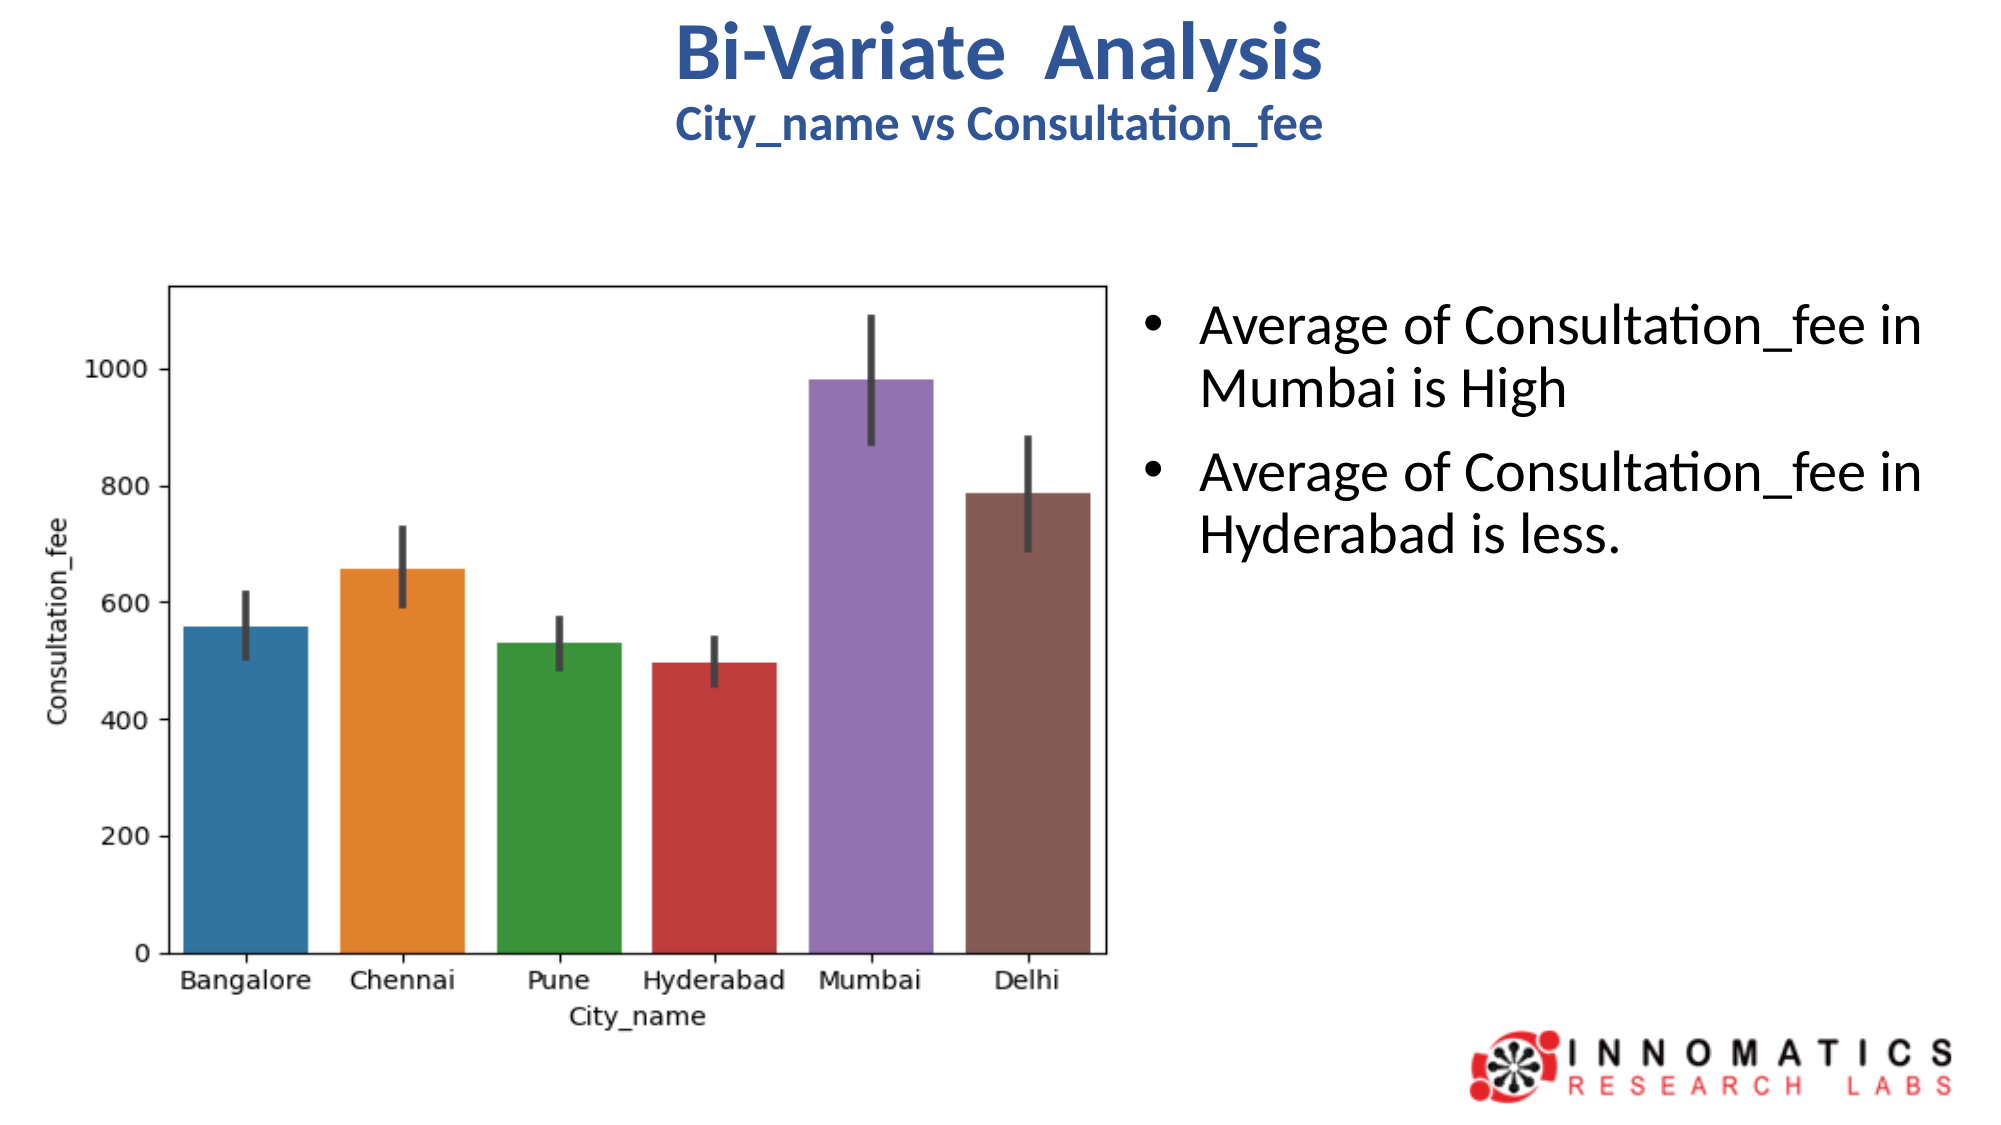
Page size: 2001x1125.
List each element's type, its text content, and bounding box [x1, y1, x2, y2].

picture [27, 268, 1123, 1050]
title Bi-Variate Analysis City_name vs Consultation_fee [137, 0, 1863, 160]
picture [1445, 1014, 1975, 1125]
list Average of Consultation_fee in Mumbai is High Average of Consultation_fee in Hyderabad is less. [1128, 286, 1960, 1001]
